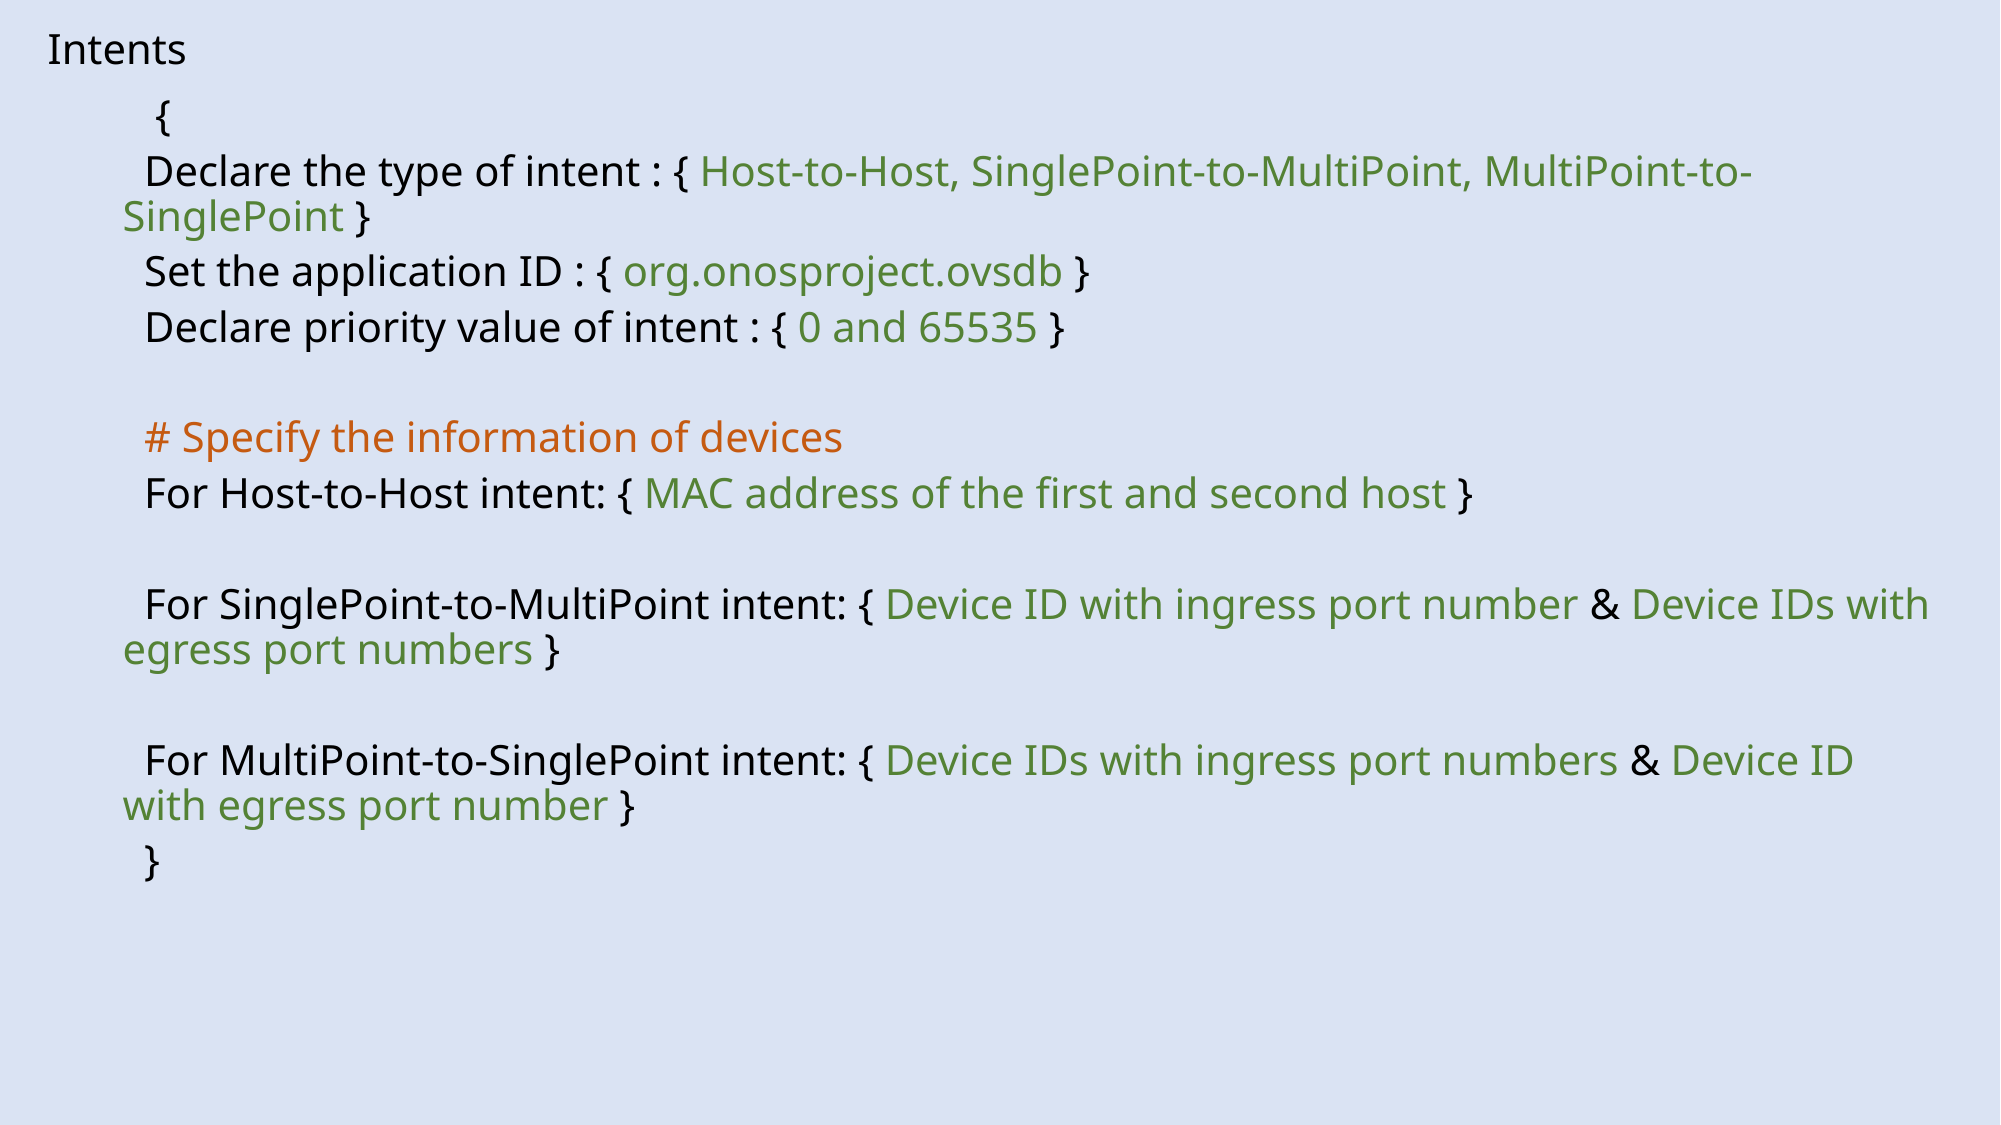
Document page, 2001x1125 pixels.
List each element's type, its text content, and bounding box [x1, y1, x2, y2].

list Intents { Declare the type of intent : { Host-to-Host, SinglePoint-to-MultiPoint, MultiPoint-to-SinglePoint } Set the application ID : { org.onosproject.ovsdb } Declare priority value of intent : { 0 and 65535 } # Specify the information of devices For Host-to-Host intent: { MAC address of the first and second host } For SinglePoint-to-MultiPoint intent: { Device ID with ingress port number & Device IDs with egress port numbers } For MultiPoint-to-SinglePoint intent: { Device IDs with ingress port numbers & Device ID with egress port number } } [32, 21, 1963, 1113]
